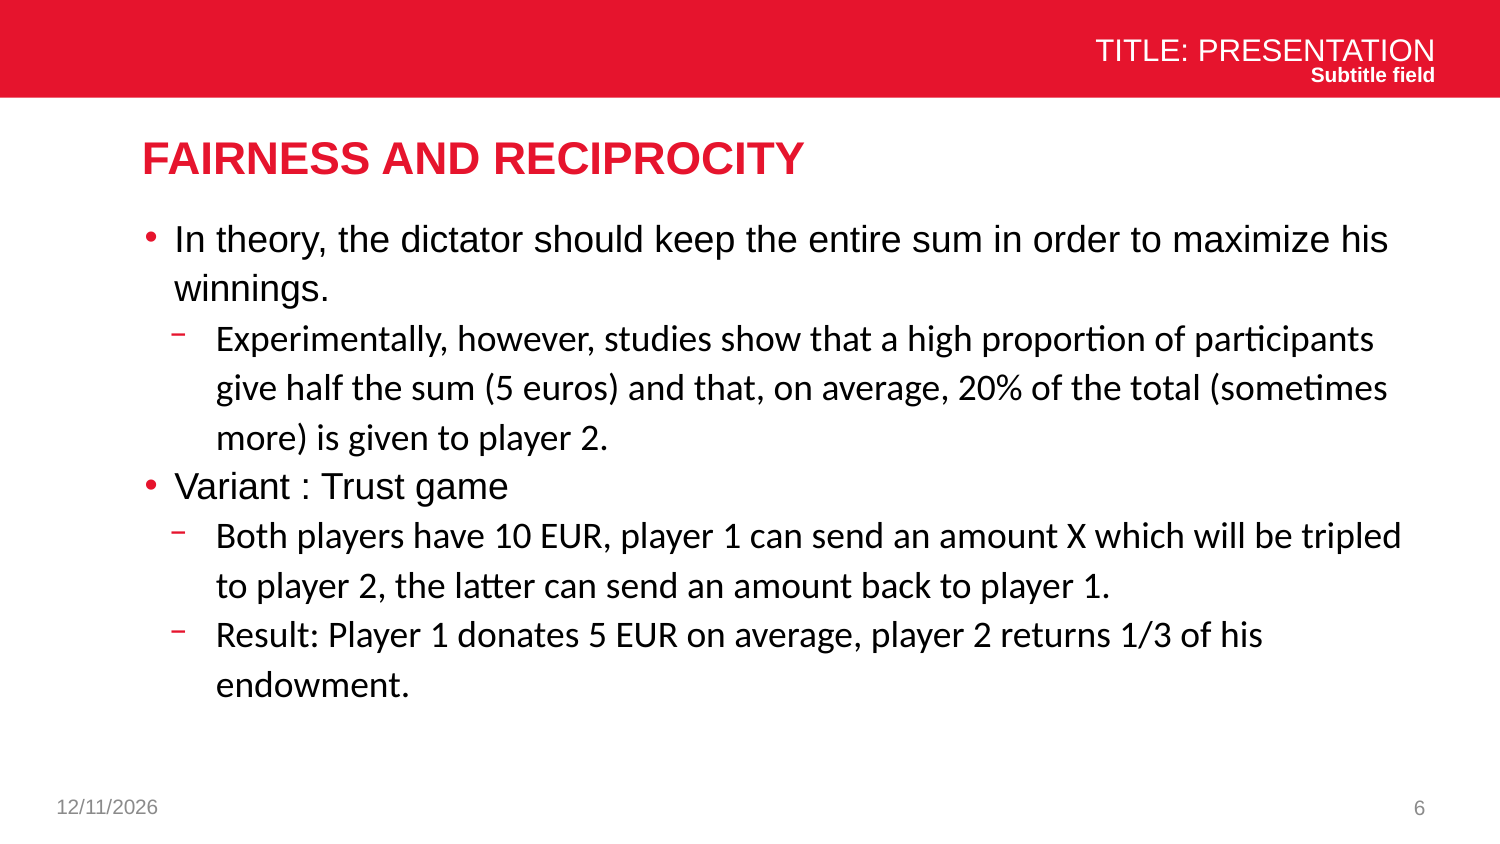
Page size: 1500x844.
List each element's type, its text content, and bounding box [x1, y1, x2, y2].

list Title: Presentation [346, 19, 1451, 51]
list In theory, the dictator should keep the entire sum in order to maximize his winnings. Experimentally, however, studies show that a high proportion of participants give half the sum (5 euros) and that, on average, 20% of the total (sometimes more) is given to player 2. Variant : Trust game Both players have 10 EUR, player 1 can send an amount X which will be tripled to player 2, the latter can send an amount back to player 1. Result: Player 1 donates 5 EUR on average, player 2 returns 1/3 of his endowment. [53, 202, 1436, 754]
title Fairness and reciprocity [53, 113, 1435, 199]
list Subtitle field [346, 51, 1451, 82]
slide_number 6 [1090, 785, 1441, 830]
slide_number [41, 783, 392, 829]
